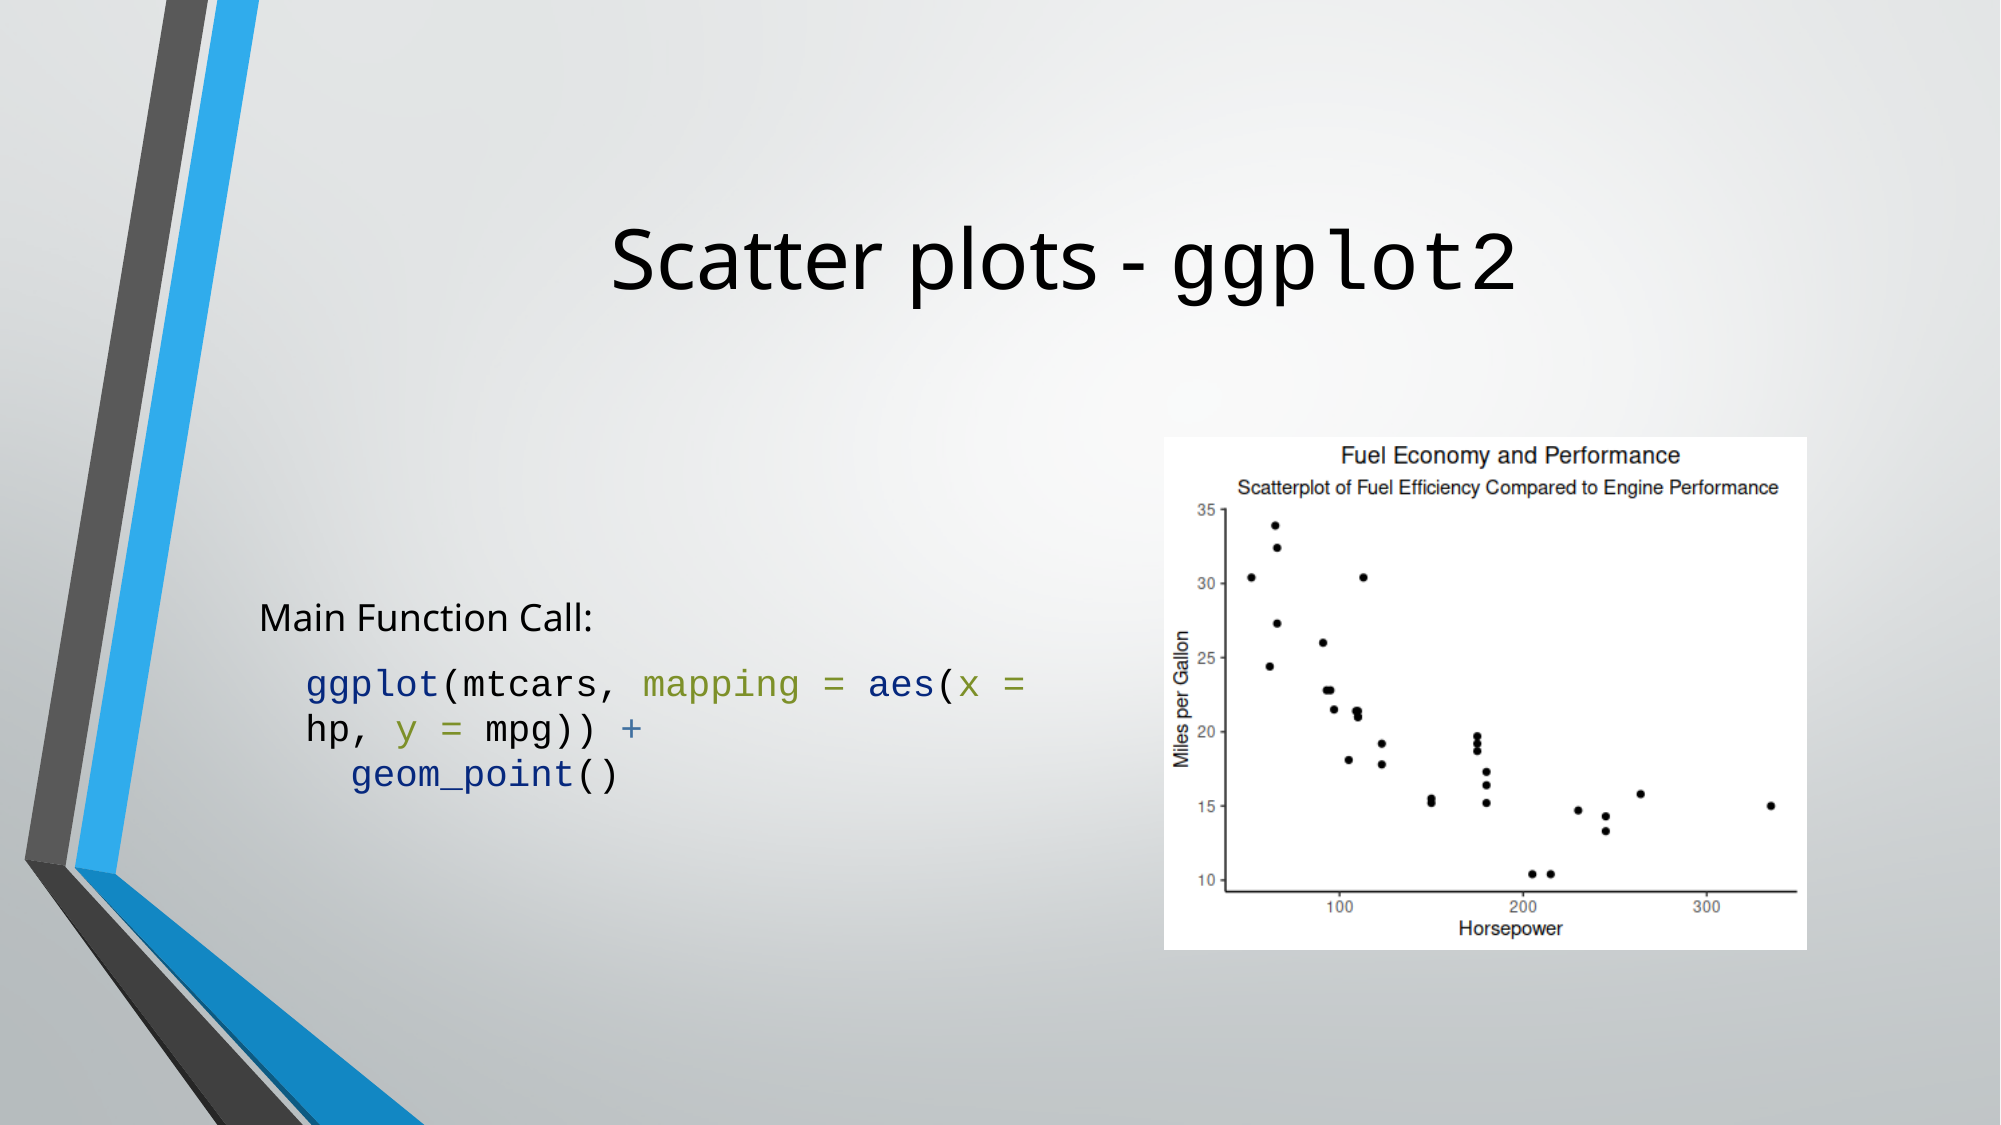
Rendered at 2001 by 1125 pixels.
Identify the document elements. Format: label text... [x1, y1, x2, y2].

picture [1164, 437, 1807, 951]
list Main Function Call: ggplot(mtcars, mapping = aes(x = hp, y = mpg)) + geom_point() [243, 437, 1047, 950]
title Scatter plots - ggplot2 [243, 112, 1887, 400]
